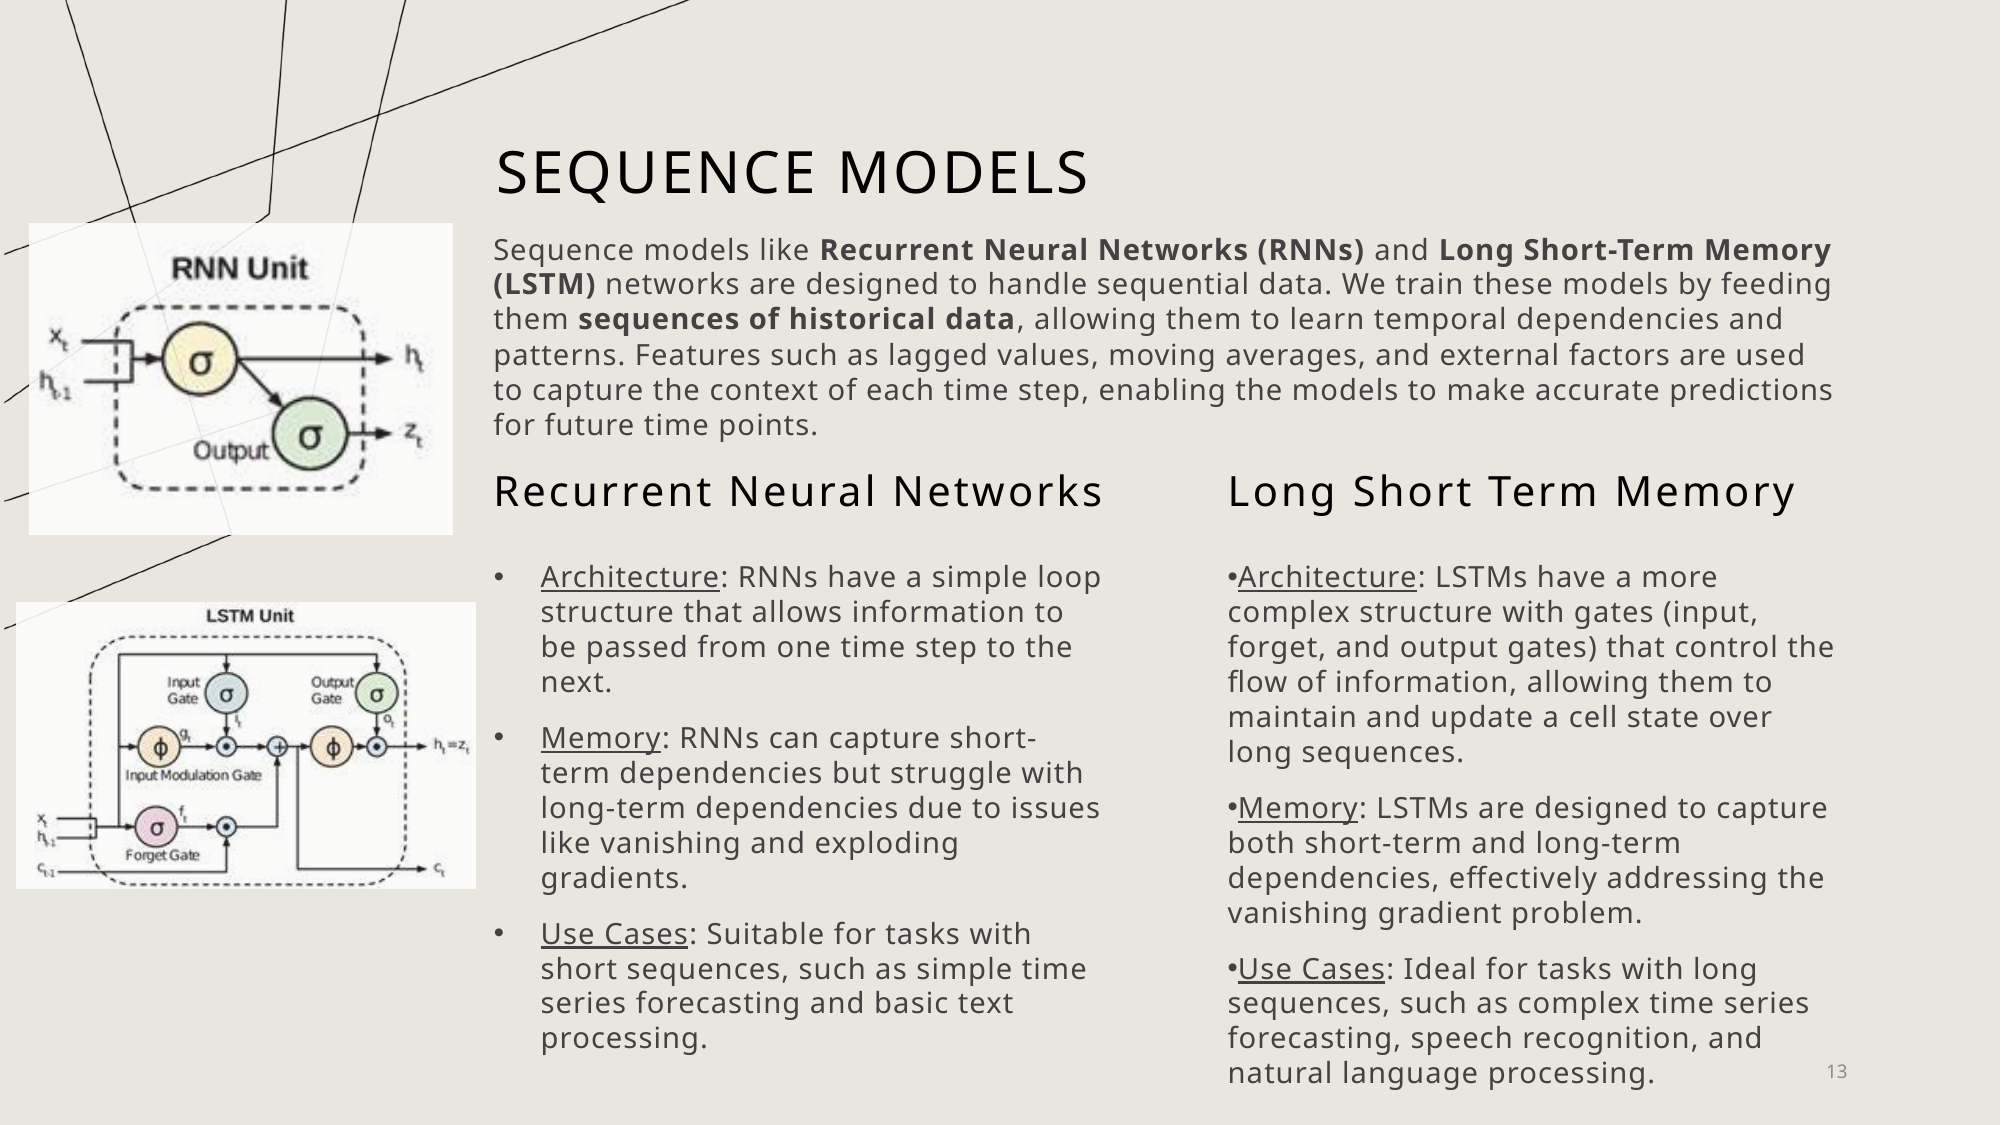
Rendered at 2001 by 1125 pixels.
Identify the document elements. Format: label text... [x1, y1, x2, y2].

list Sequence models like Recurrent Neural Networks (RNNs) and Long Short-Term Memory (LSTM) networks are designed to handle sequential data. We train these models by feeding them sequences of historical data, allowing them to learn temporal dependencies and patterns. Features such as lagged values, moving averages, and external factors are used to capture the context of each time step, enabling the models to make accurate predictions for future time points. [478, 223, 1861, 551]
list Long Short Term Memory [1212, 387, 1860, 523]
slide_number 13 [1412, 1042, 1863, 1103]
picture [4, 0, 721, 889]
title Sequence models [481, 65, 1863, 283]
list Architecture: RNNs have a simple loop structure that allows information to be passed from one time step to the next. Memory: RNNs can capture short-term dependencies but struggle with long-term dependencies due to issues like vanishing and exploding gradients. Use Cases: Suitable for tasks with short sequences, such as simple time series forecasting and basic text processing. [478, 551, 1123, 973]
text_box Architecture: LSTMs have a more complex structure with gates (input, forget, and output gates) that control the flow of information, allowing them to maintain and update a cell state over long sequences. Memory: LSTMs are designed to capture both short-term and long-term dependencies, effectively addressing the vanishing gradient problem. Use Cases: Ideal for tasks with long sequences, such as complex time series forecasting, speech recognition, and natural language processing. [1212, 551, 1857, 973]
